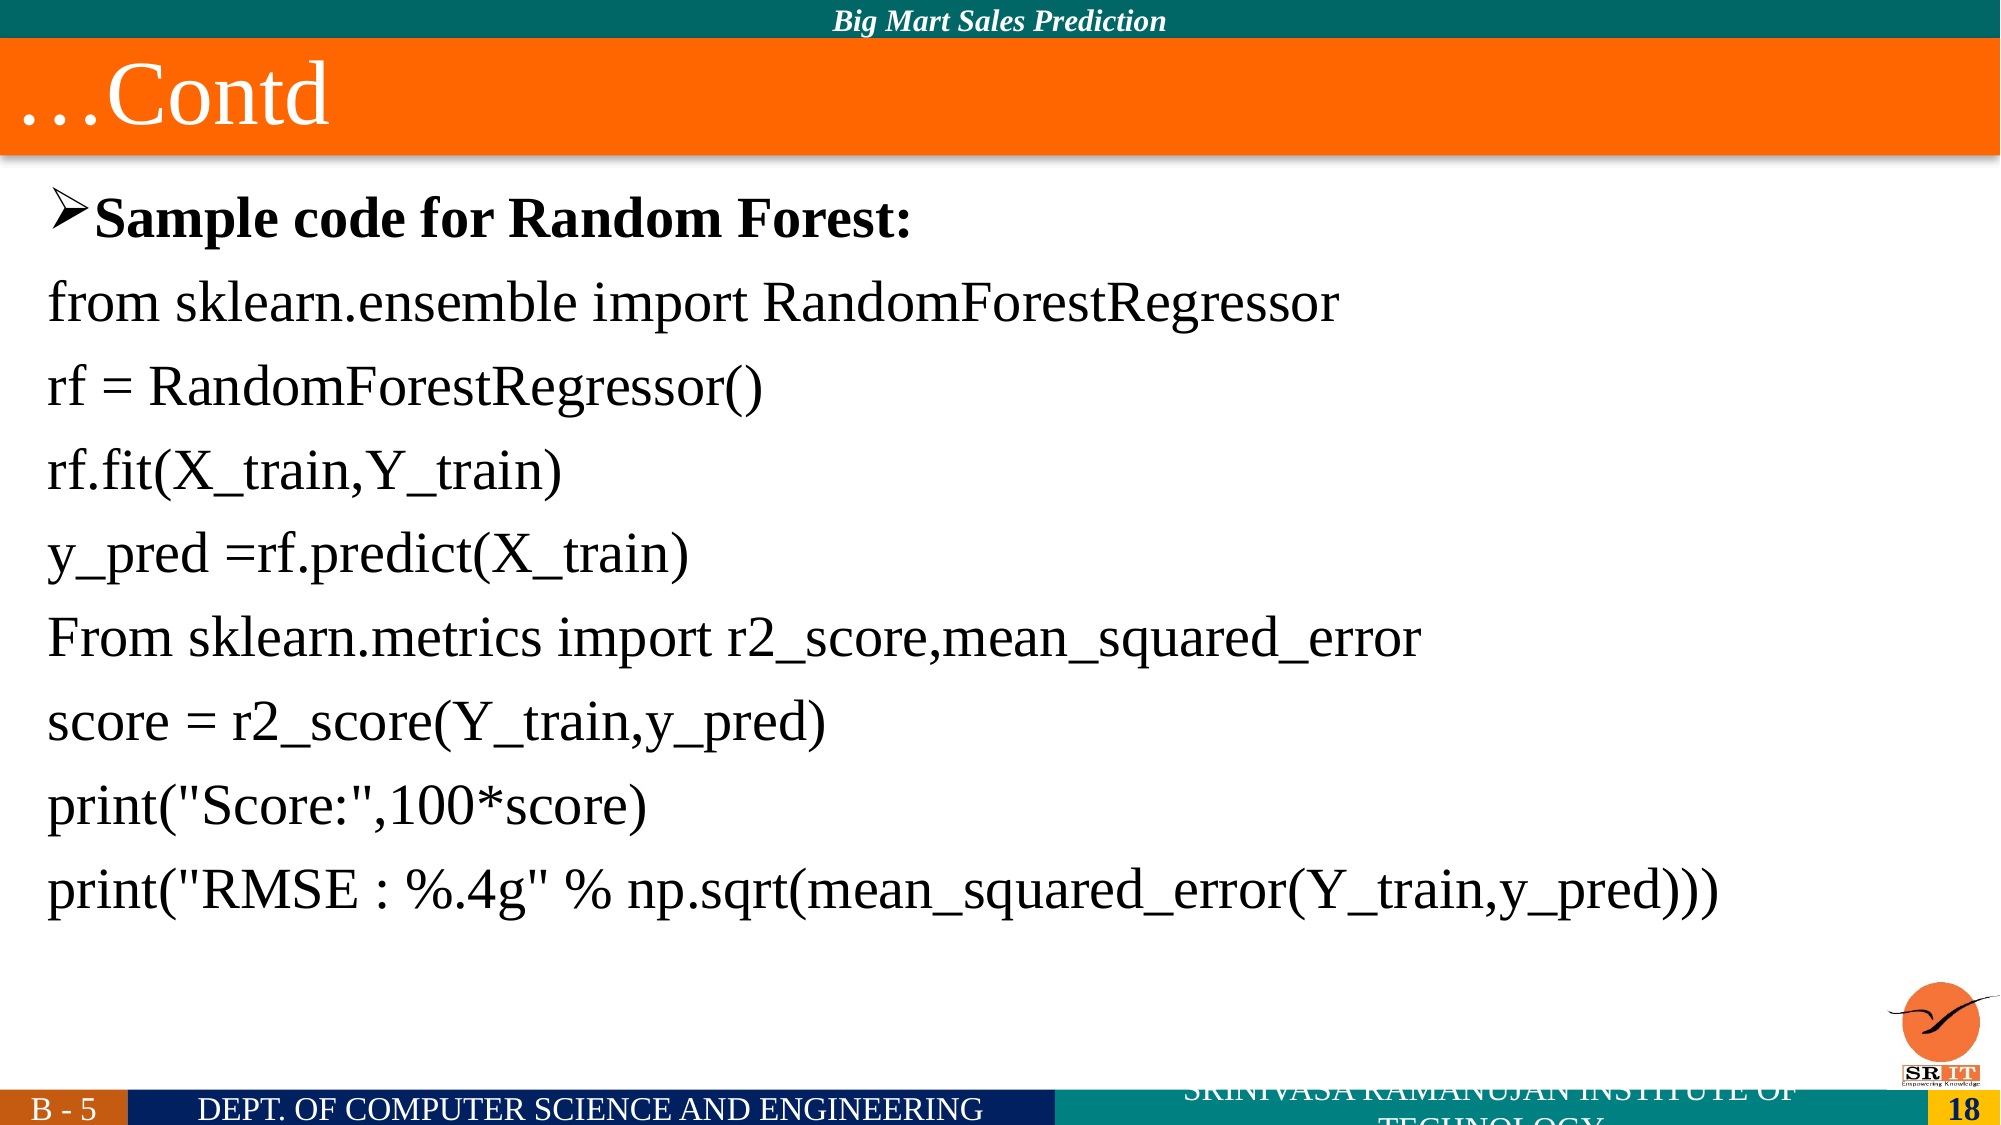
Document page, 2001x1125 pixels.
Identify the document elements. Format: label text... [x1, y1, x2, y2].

list Sample code for Random Forest: from sklearn.ensemble import RandomForestRegressor rf = RandomForestRegressor() rf.fit(X_train,Y_train) y_pred =rf.predict(X_train) From sklearn.metrics import r2_score,mean_squared_error score = r2_score(Y_train,y_pred) print("Score:",100*score) print("RMSE : %.4g" % np.sqrt(mean_squared_error(Y_train,y_pred))) [32, 179, 1965, 1065]
title …Contd [0, 38, 2000, 156]
picture [1887, 977, 2000, 1090]
